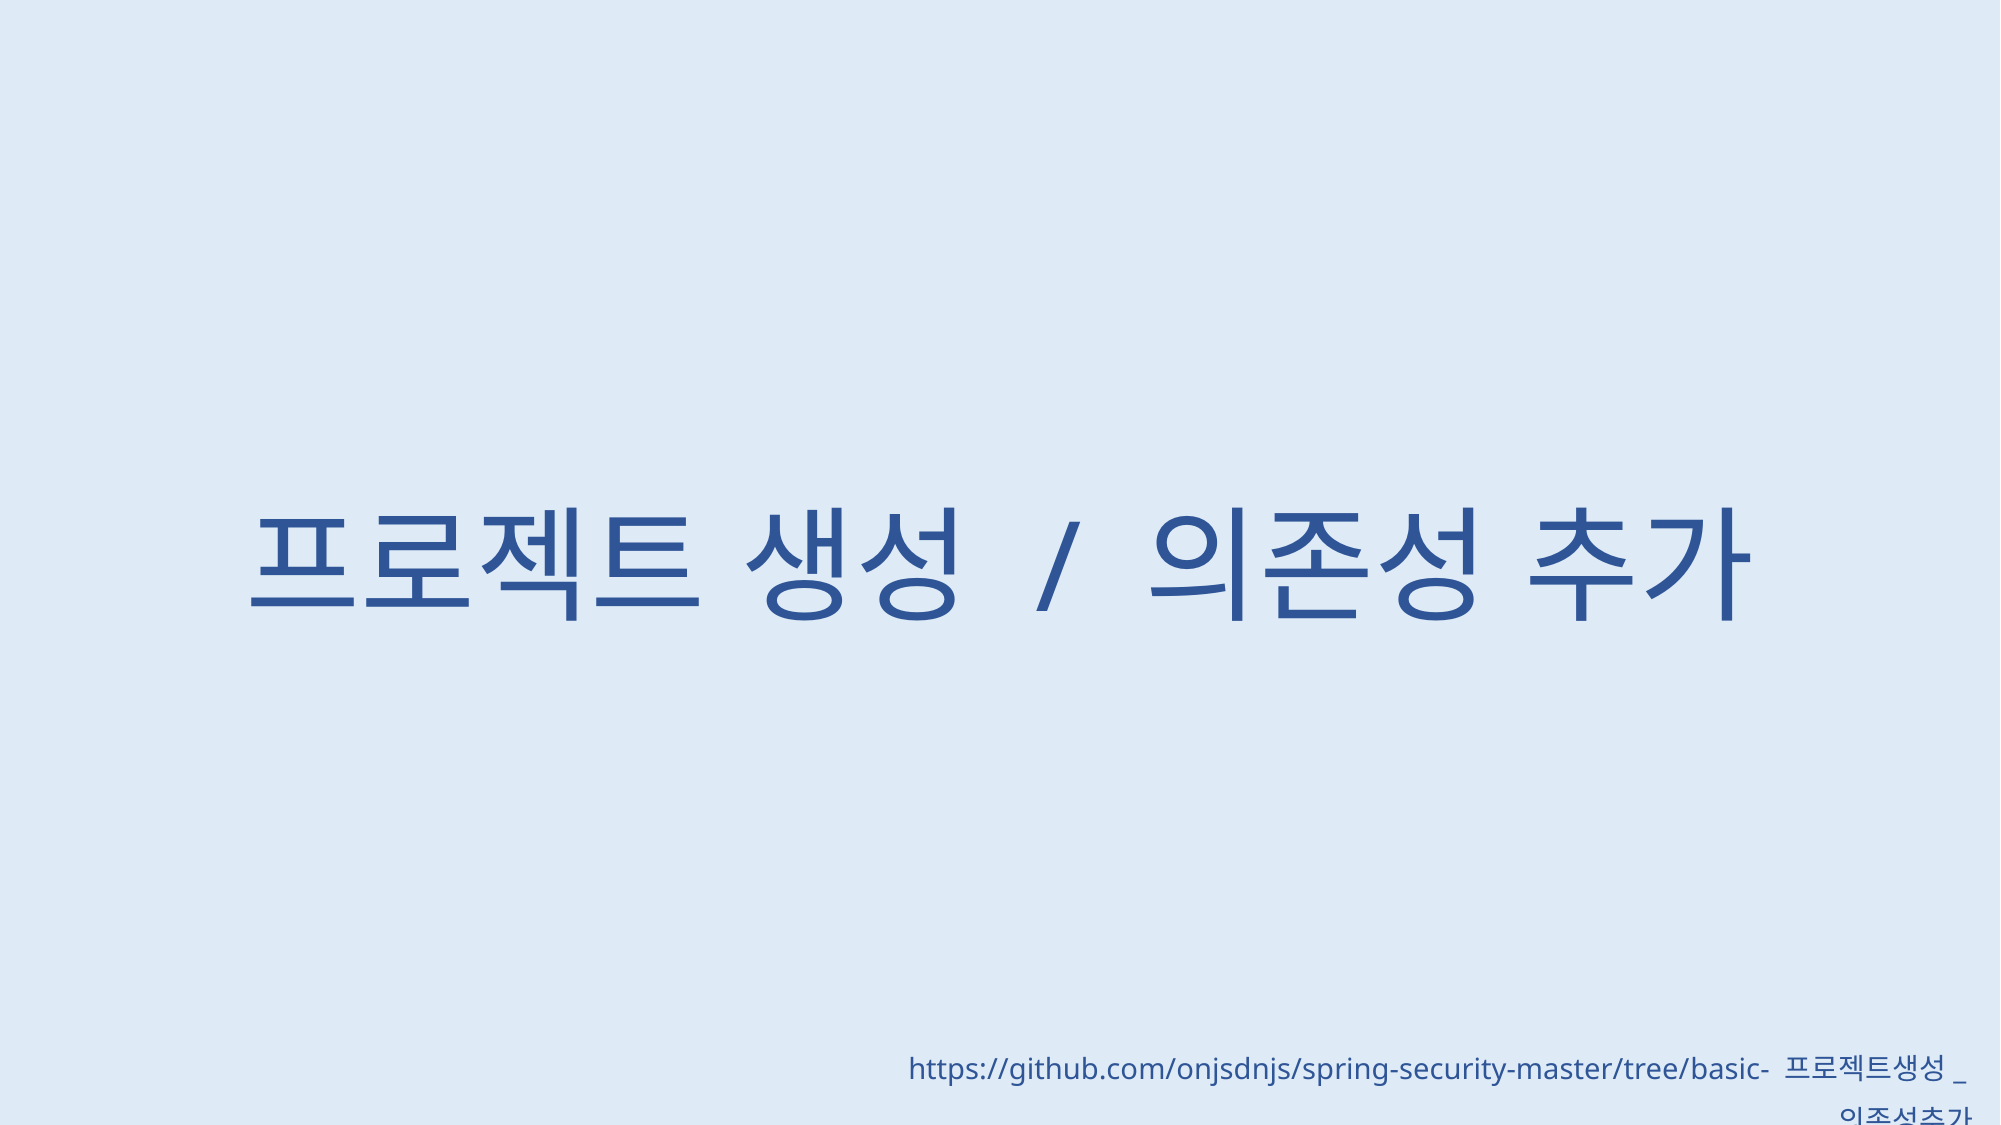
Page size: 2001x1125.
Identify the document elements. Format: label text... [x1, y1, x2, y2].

text_box https://github.com/onjsdnjs/spring-security-master/tree/basic- 프로젝트생성_의존성추가 [762, 1025, 1988, 1125]
text_box 프로젝트 생성 / 의존성 추가 [230, 479, 1770, 644]
